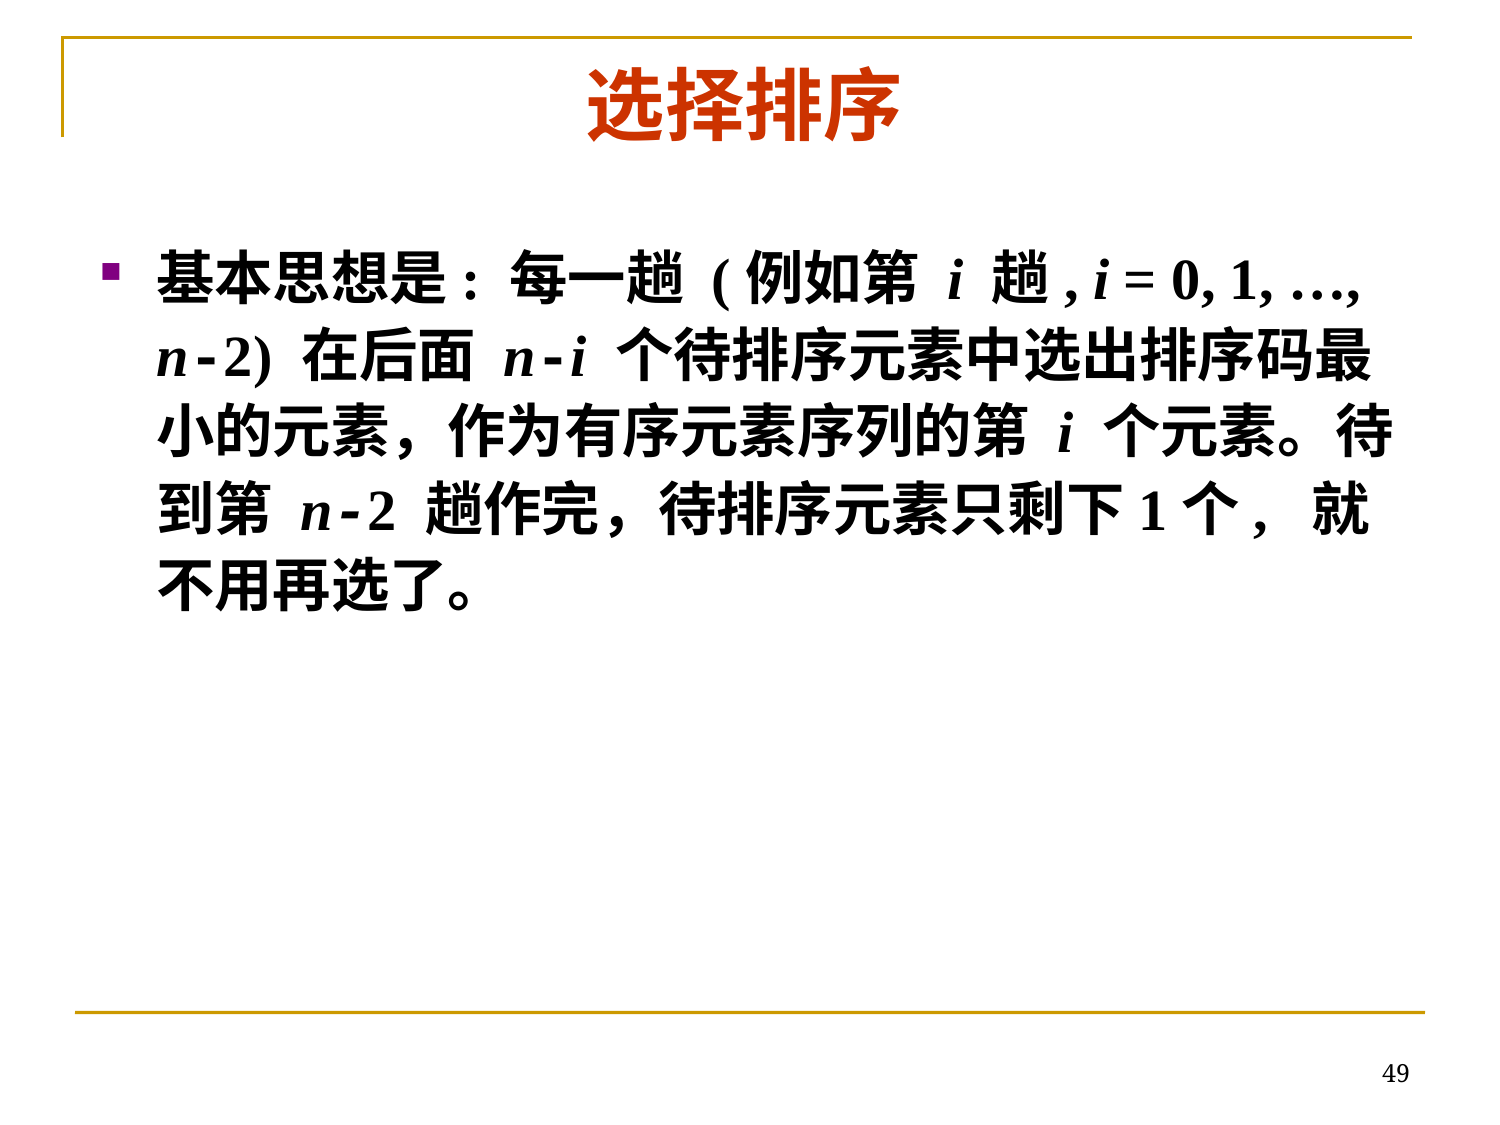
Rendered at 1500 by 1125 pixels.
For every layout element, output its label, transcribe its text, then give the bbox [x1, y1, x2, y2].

list 基本思想是: 每一趟 (例如第 i 趟, i = 0, 1, …, n-2) 在后面 n-i 个待排序元素中选出排序码最小的元素，作为有序元素序列的第 i 个元素。待到第 n-2 趟作完，待排序元素只剩下1个, 就不用再选了。 [85, 226, 1436, 864]
title 选择排序 [519, 48, 970, 181]
slide_number 49 [1074, 1024, 1425, 1100]
